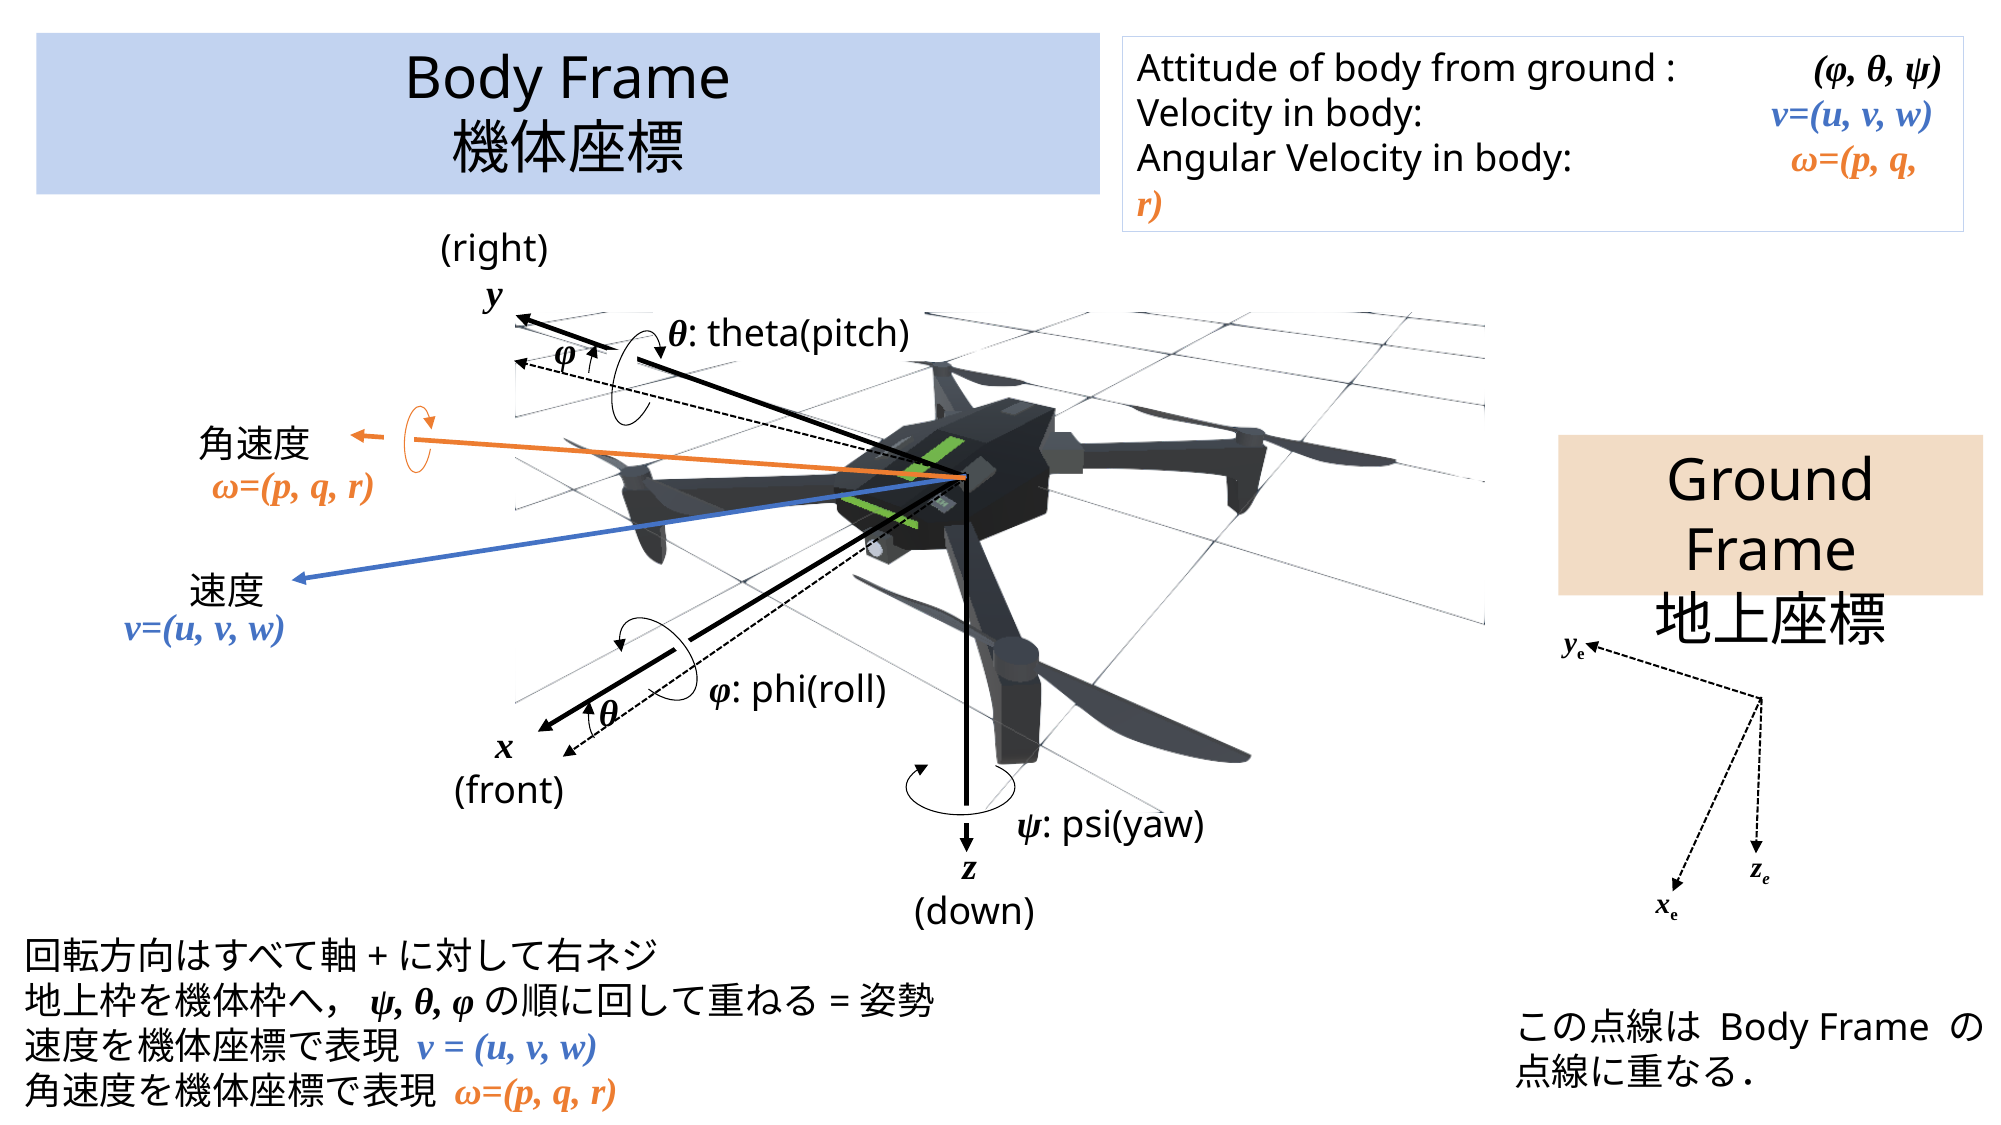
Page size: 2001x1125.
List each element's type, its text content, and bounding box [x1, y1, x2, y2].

text_box Attitude of body from ground : (φ, θ, ψ) Velocity in body: v=(u, v, w) Angular Velocity in body: ω=(p, q, r) [1122, 36, 1964, 232]
text_box 角速度 [184, 412, 291, 472]
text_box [1549, 615, 1786, 928]
picture [1053, 312, 1485, 813]
text_box 速度 [175, 559, 280, 620]
text_box ω=(p, q, r) [197, 472, 291, 514]
text_box この点線は Body Frame の 点線に重なる． [1499, 995, 2000, 1101]
text_box Ground Frame 地上座標 [1558, 434, 1984, 596]
text_box ψ: psi(yaw) [1053, 813, 1220, 853]
text_box v=(u, v, w) [109, 595, 291, 656]
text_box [291, 216, 1053, 941]
text_box 回転方向はすべて軸+に対して右ネジ 地上枠を機体枠へ，ψ, θ, φの順に回して重ねる=姿勢 速度を機体座標で表現 v = (u, v, w) 角速度を機体座標で表現 ω=(p, q, r) [9, 924, 950, 1120]
text_box Body Frame 機体座標 [36, 32, 1100, 195]
